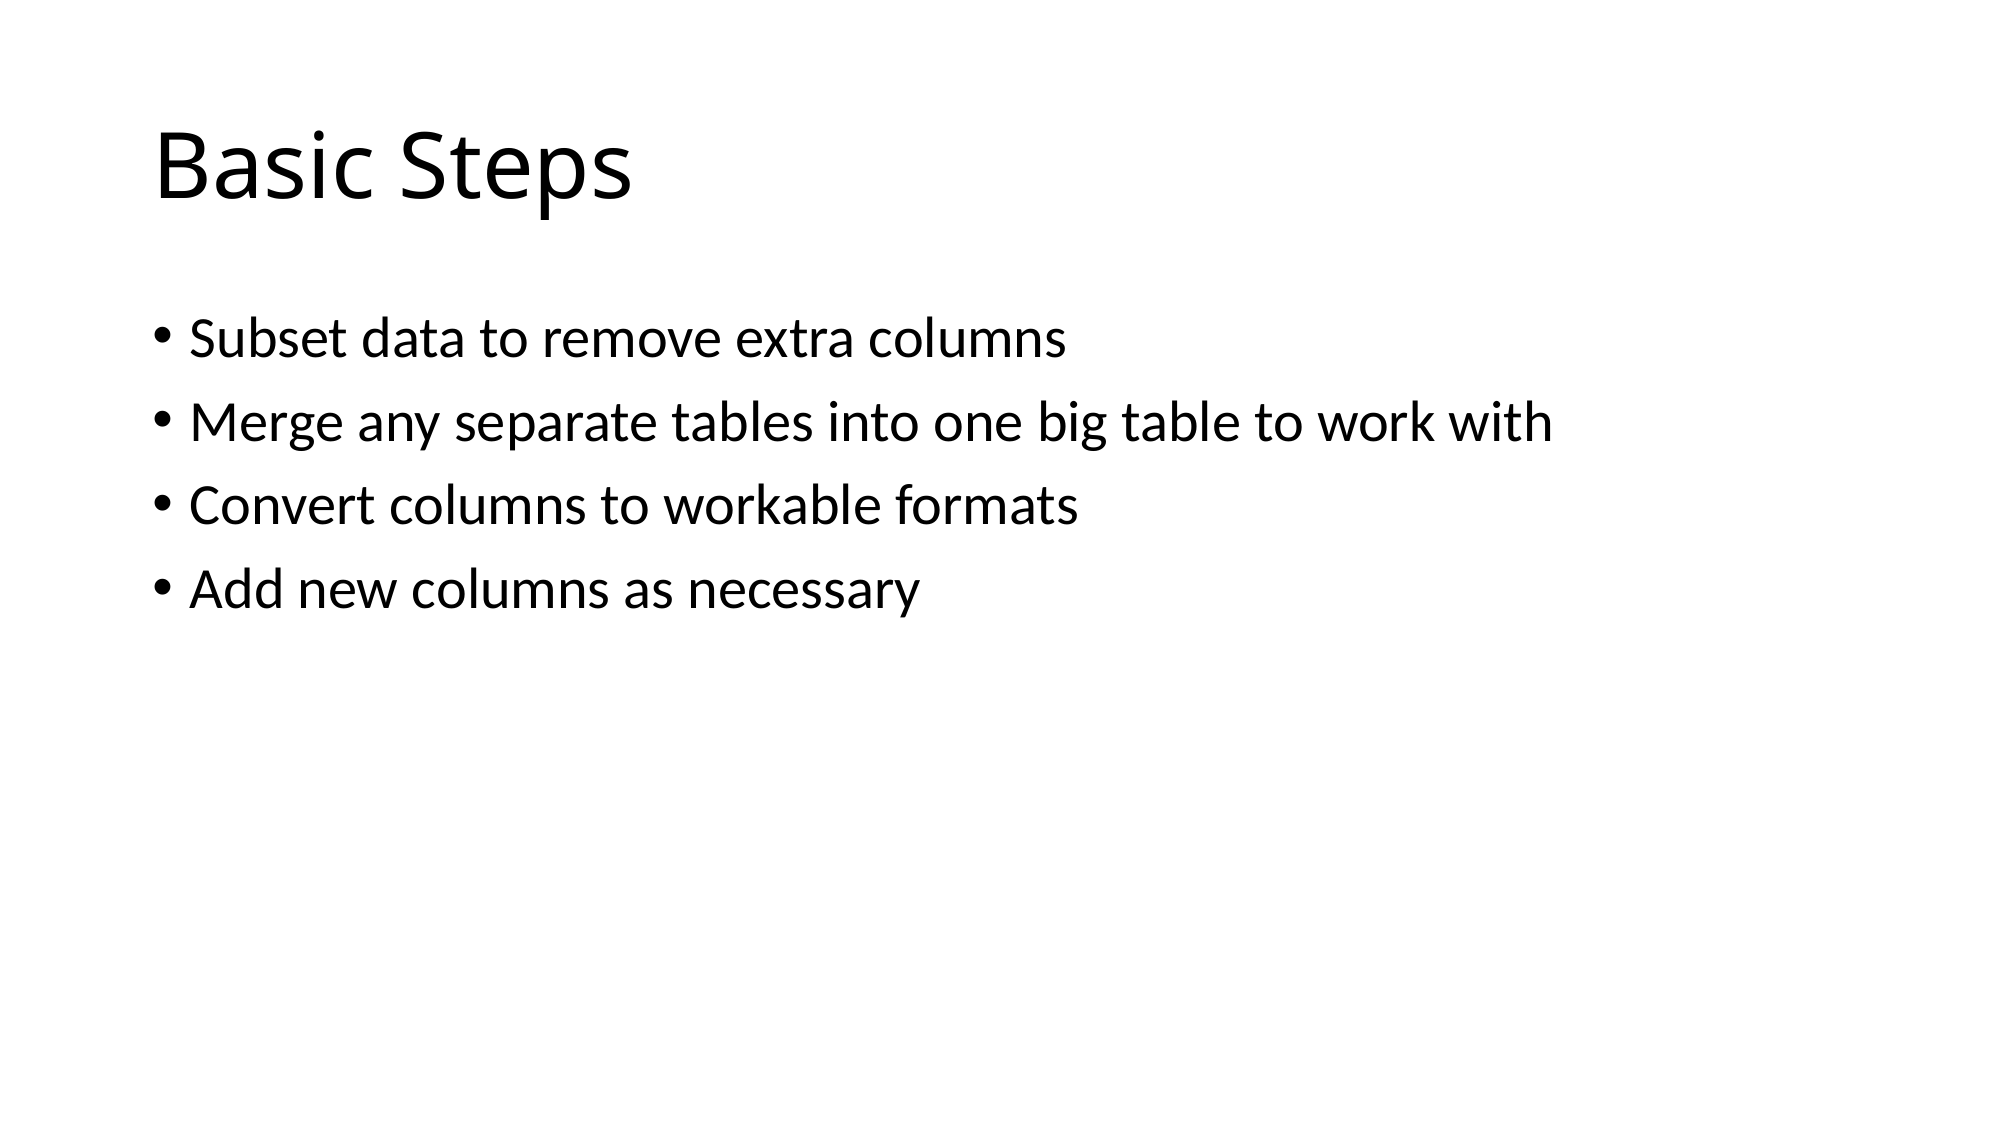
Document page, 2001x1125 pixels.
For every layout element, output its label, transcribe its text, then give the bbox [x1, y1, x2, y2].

title Basic Steps [137, 59, 1863, 278]
list Subset data to remove extra columns Merge any separate tables into one big table to work with Convert columns to workable formats Add new columns as necessary [137, 299, 1863, 1014]
